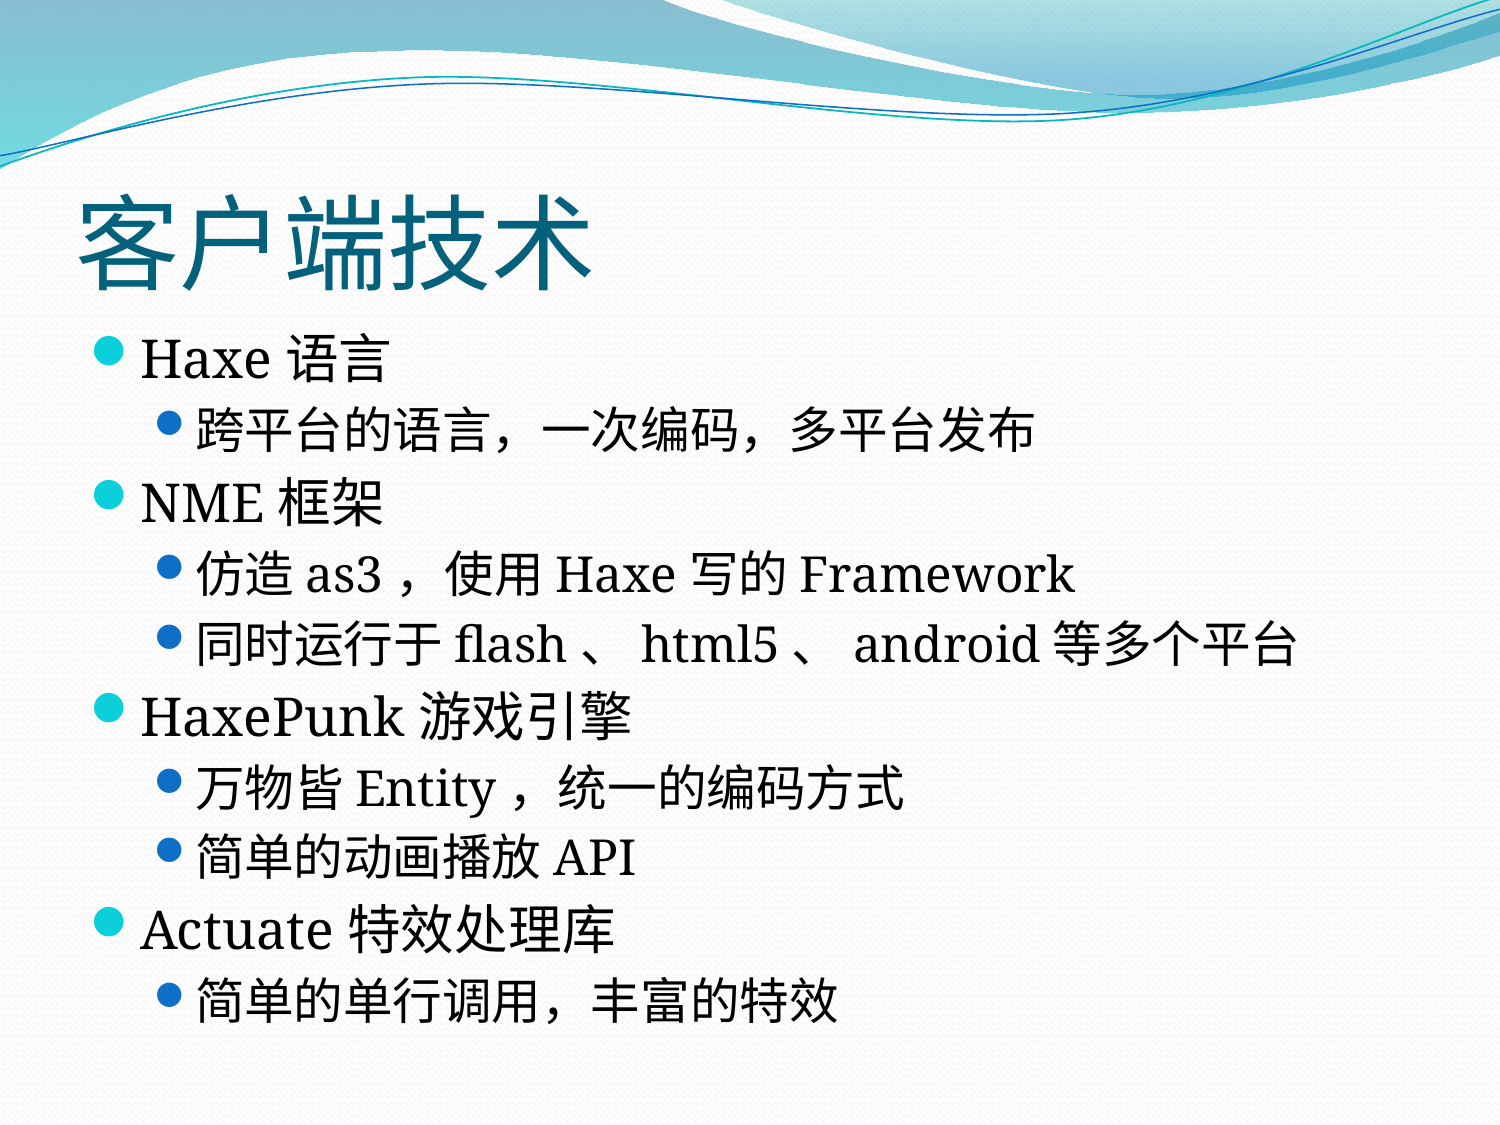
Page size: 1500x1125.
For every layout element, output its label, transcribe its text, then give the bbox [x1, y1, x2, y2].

title 客户端技术 [75, 115, 1425, 303]
list Haxe语言 跨平台的语言，一次编码，多平台发布 NME框架 仿造as3，使用Haxe写的Framework 同时运行于flash、html5、android等多个平台 HaxePunk游戏引擎 万物皆Entity，统一的编码方式 简单的动画播放API Actuate特效处理库 简单的单行调用，丰富的特效 [75, 317, 1425, 1038]
